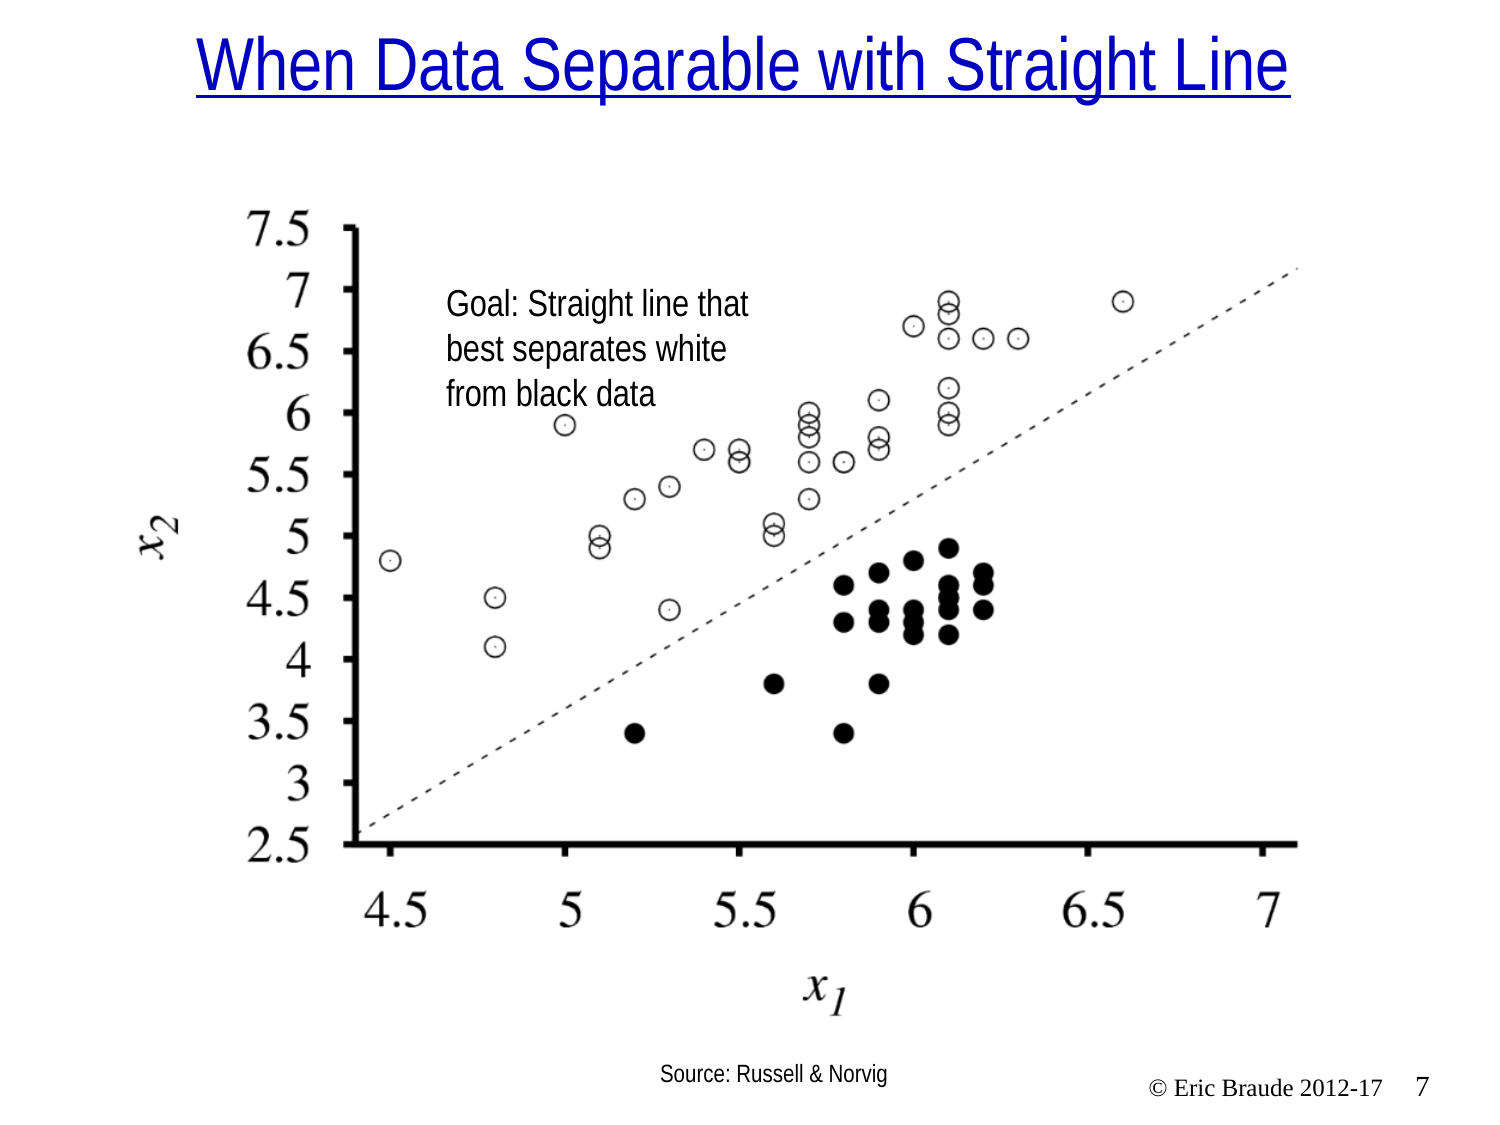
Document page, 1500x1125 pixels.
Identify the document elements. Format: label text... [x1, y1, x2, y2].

text_box Source: Russell & Norvig [537, 1050, 904, 1095]
picture [99, 194, 1331, 1028]
title When Data Separable with Straight Line [0, 31, 1488, 113]
